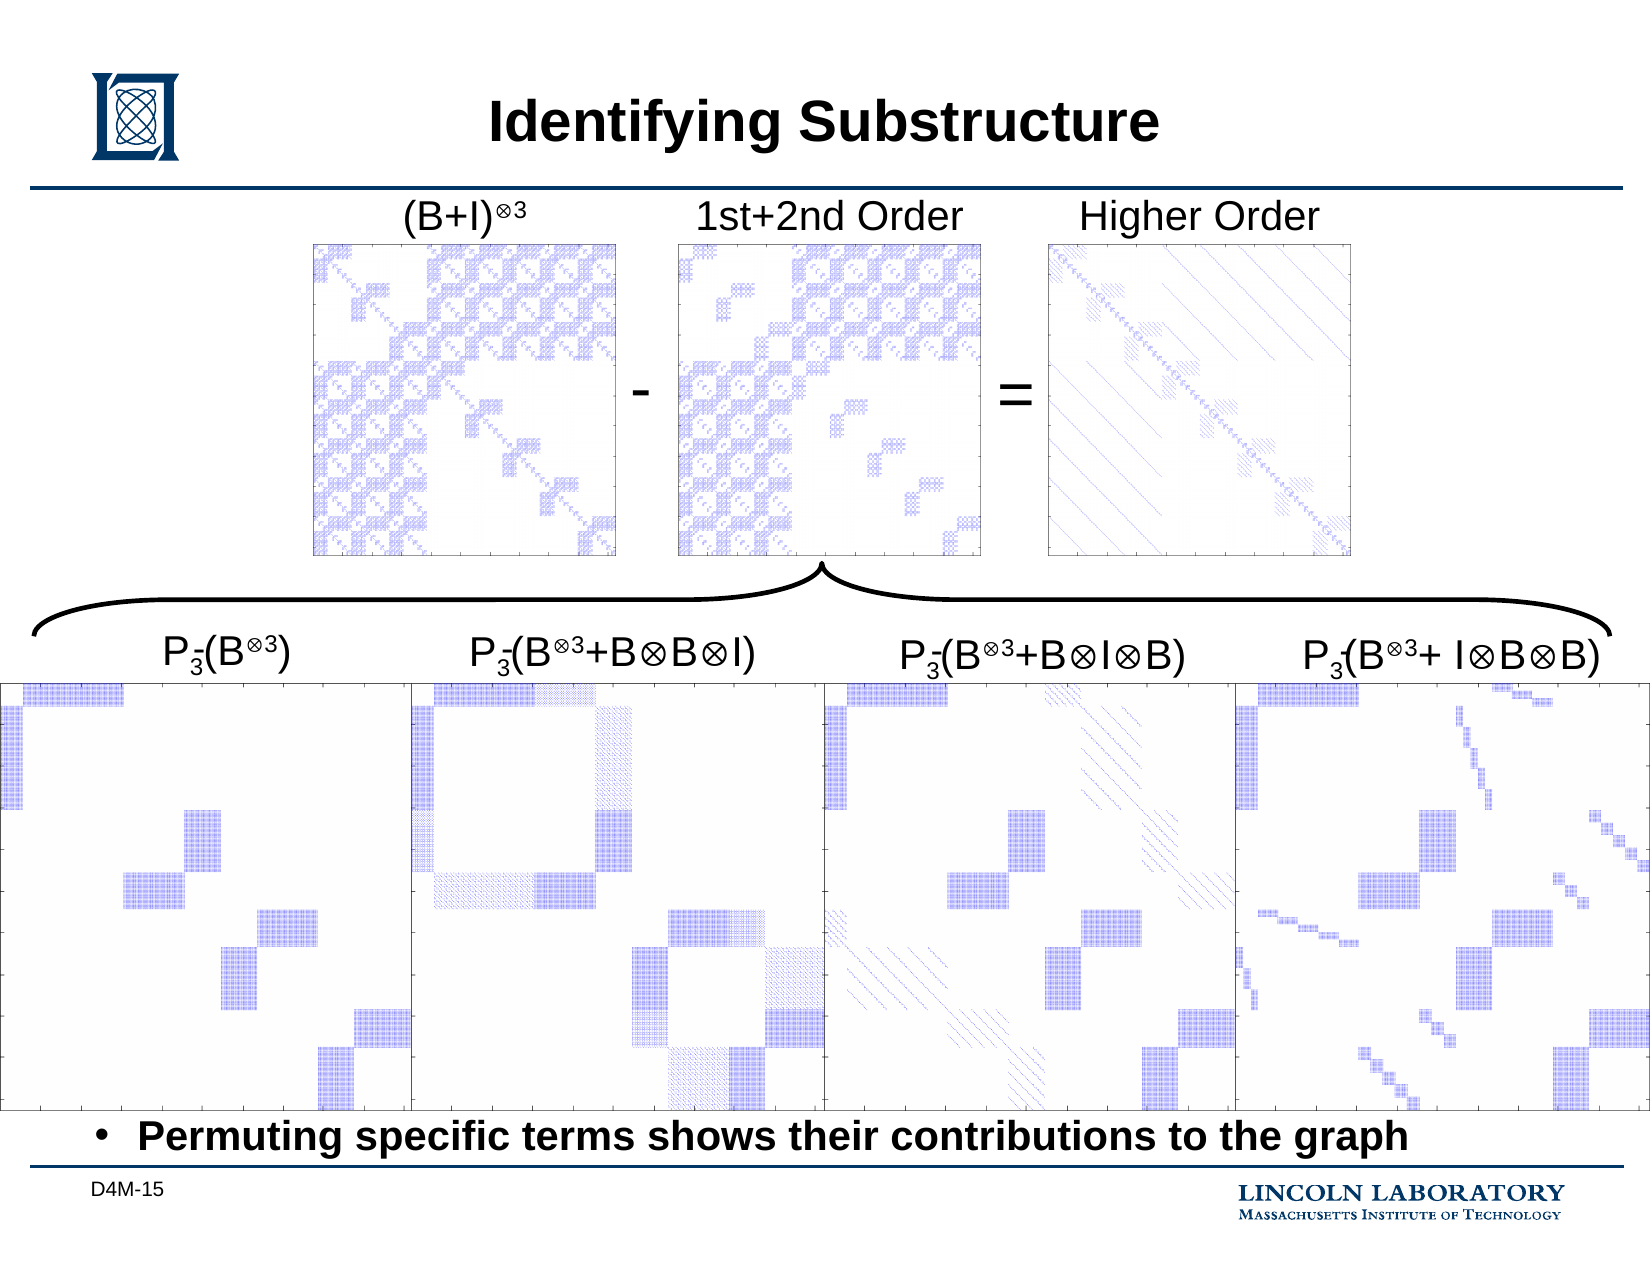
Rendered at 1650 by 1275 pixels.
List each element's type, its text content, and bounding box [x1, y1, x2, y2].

list Permuting specific terms shows their contributions to the graph [77, 1122, 1598, 1175]
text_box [451, 615, 774, 680]
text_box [0, 683, 1650, 1111]
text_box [313, 181, 1352, 556]
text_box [142, 615, 311, 680]
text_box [1285, 618, 1619, 689]
text_box [33, 563, 1590, 637]
title Identifying Substructure [169, 45, 1481, 198]
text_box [881, 618, 1204, 680]
